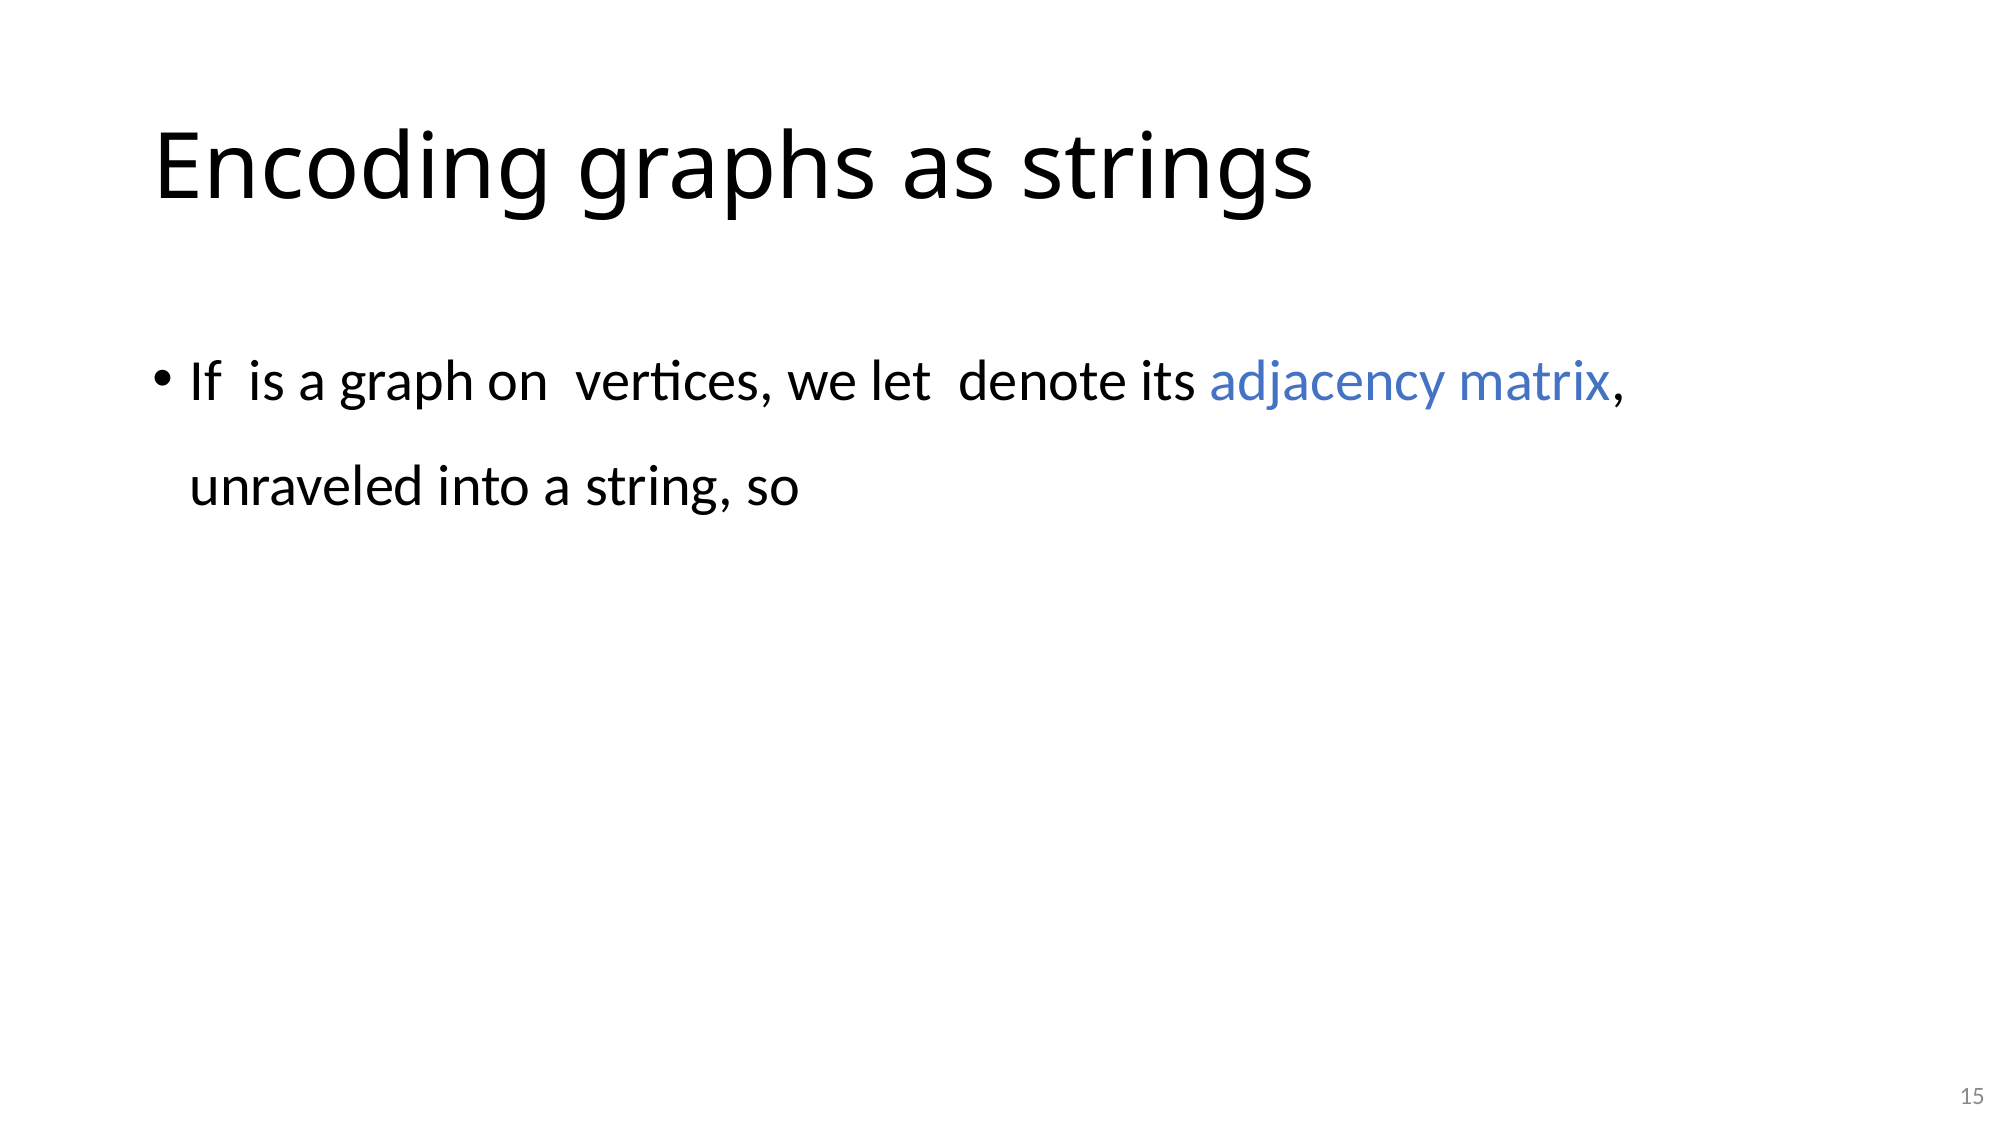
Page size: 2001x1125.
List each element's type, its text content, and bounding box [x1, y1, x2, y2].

slide_number 15 [1550, 1064, 2000, 1125]
title Encoding graphs as strings [137, 59, 1863, 278]
